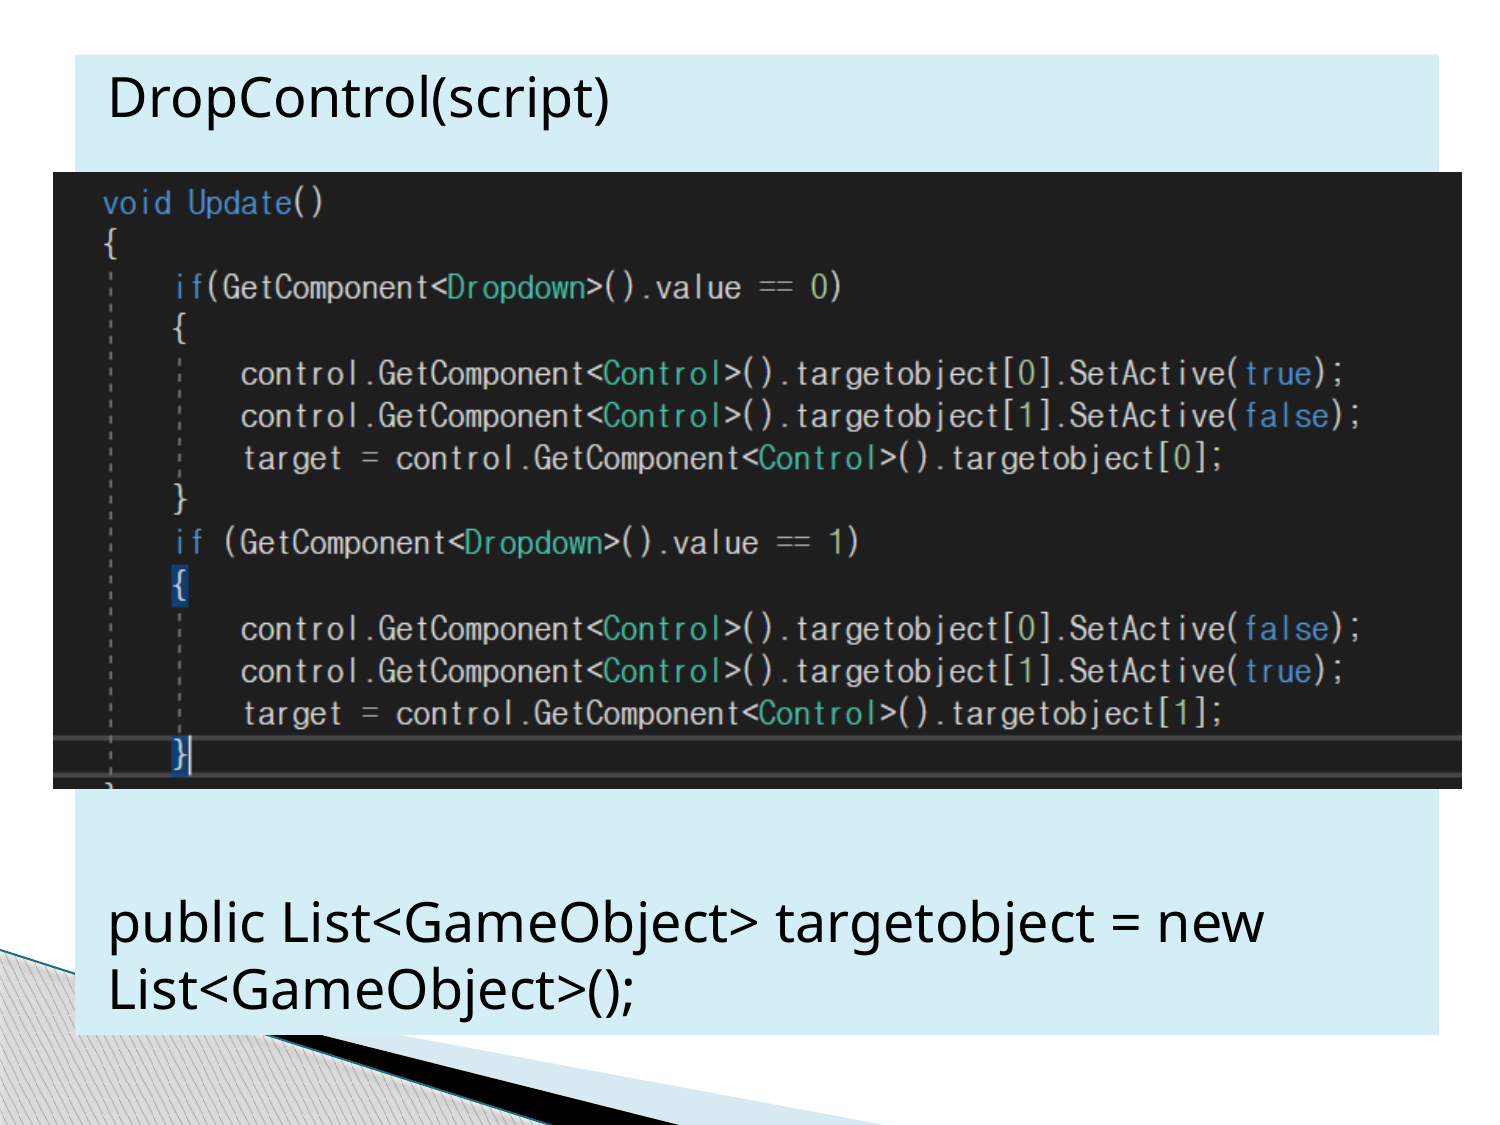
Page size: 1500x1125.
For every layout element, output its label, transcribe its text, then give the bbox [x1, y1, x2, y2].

list DropControl(script) public List<GameObject> targetobject = new List<GameObject>(); [75, 801, 1439, 1035]
list DropControl(script) public List<GameObject> targetobject = new List<GameObject>(); [75, 54, 1439, 172]
picture [52, 172, 1462, 789]
